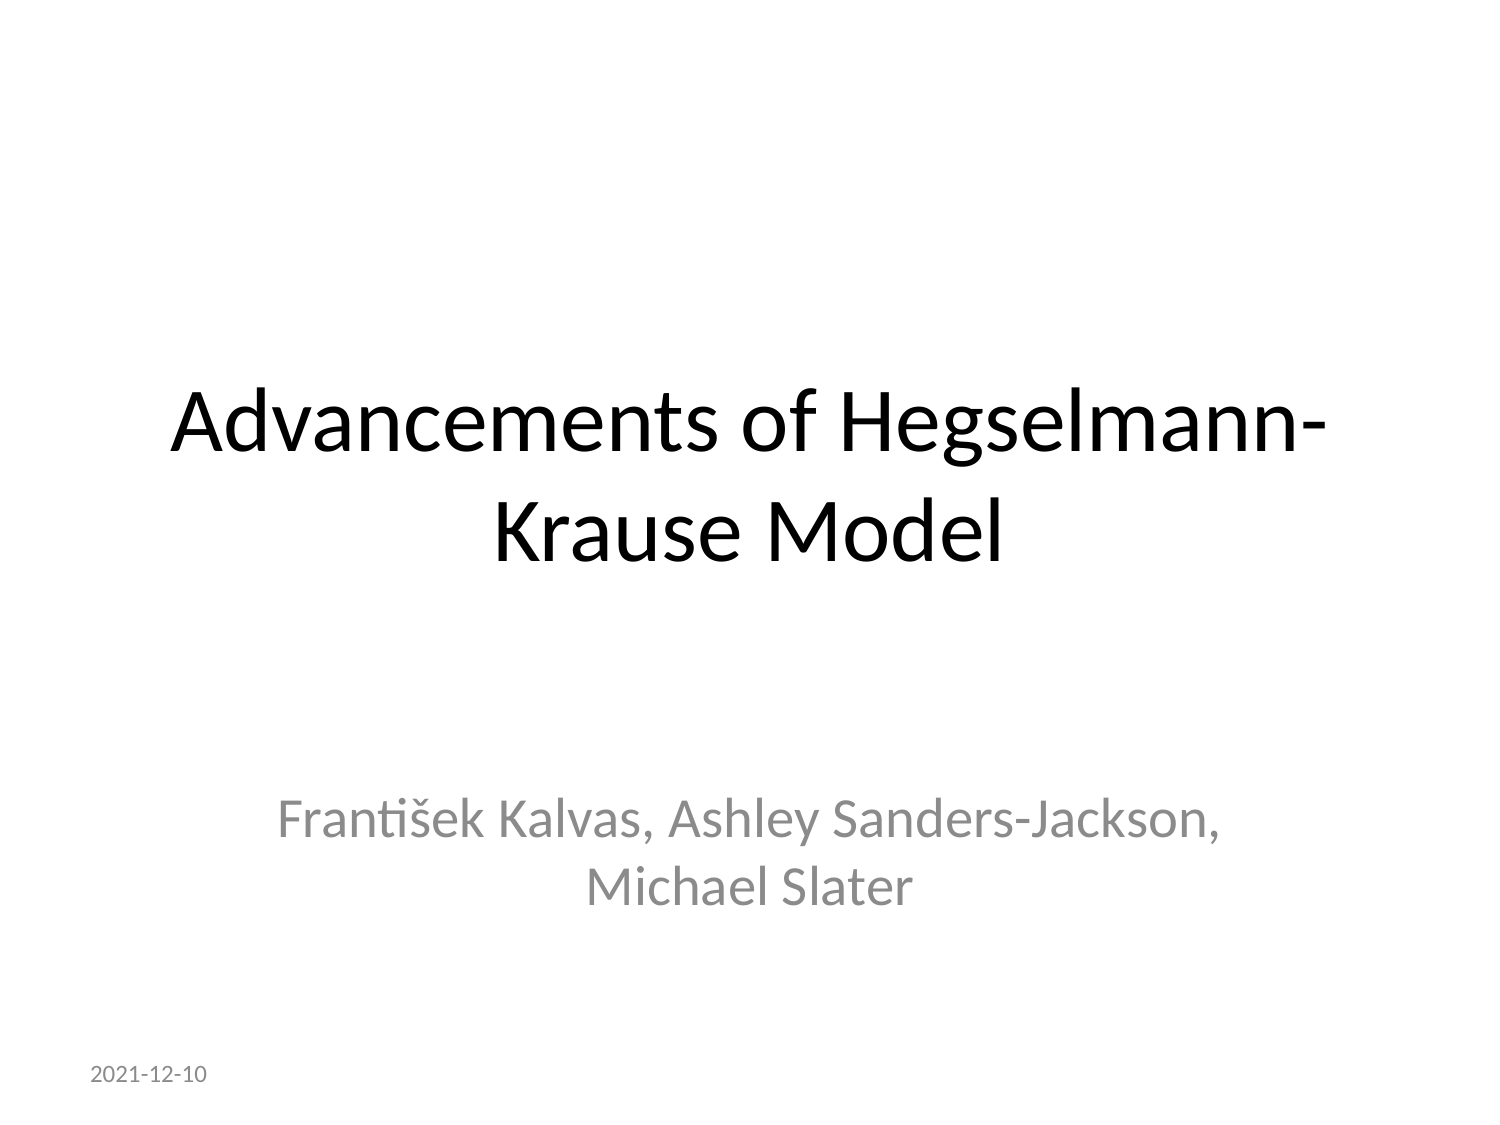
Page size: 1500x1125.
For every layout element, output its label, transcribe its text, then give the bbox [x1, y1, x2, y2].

title Advancements of Hegselmann-Krause Model [112, 349, 1388, 591]
subtitle František Kalvas, Ashley Sanders-Jackson, Michael Slater [225, 637, 1275, 925]
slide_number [75, 1042, 425, 1103]
